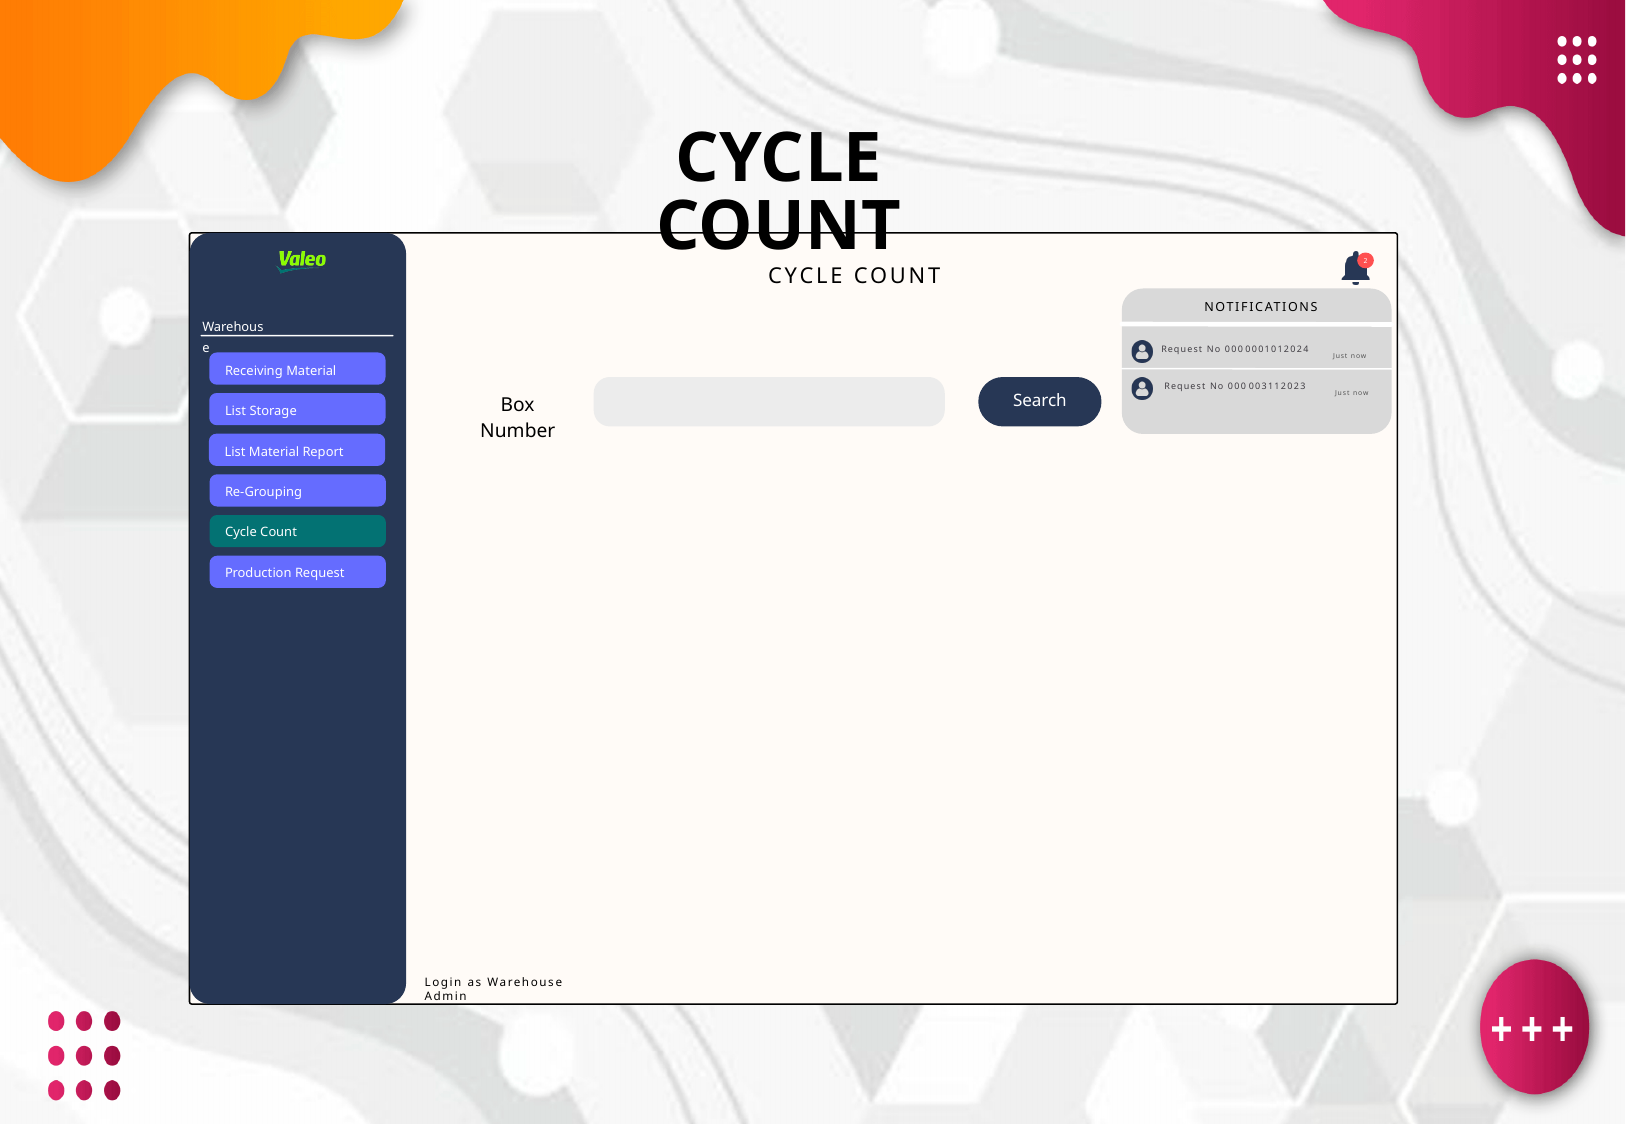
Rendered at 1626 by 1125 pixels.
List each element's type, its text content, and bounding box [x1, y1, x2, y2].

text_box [978, 376, 1102, 427]
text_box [209, 555, 387, 589]
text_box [209, 514, 387, 548]
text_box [209, 474, 387, 507]
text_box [205, 436, 388, 474]
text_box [205, 394, 388, 433]
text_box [209, 352, 386, 385]
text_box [407, 232, 1398, 1005]
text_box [206, 476, 387, 514]
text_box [1356, 252, 1375, 269]
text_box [209, 392, 386, 426]
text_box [208, 433, 386, 467]
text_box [205, 353, 388, 392]
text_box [189, 232, 407, 1005]
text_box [206, 517, 387, 555]
picture [0, 0, 1626, 1125]
text_box CYCLE COUNT [574, 126, 985, 231]
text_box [1121, 288, 1392, 435]
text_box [593, 376, 945, 427]
